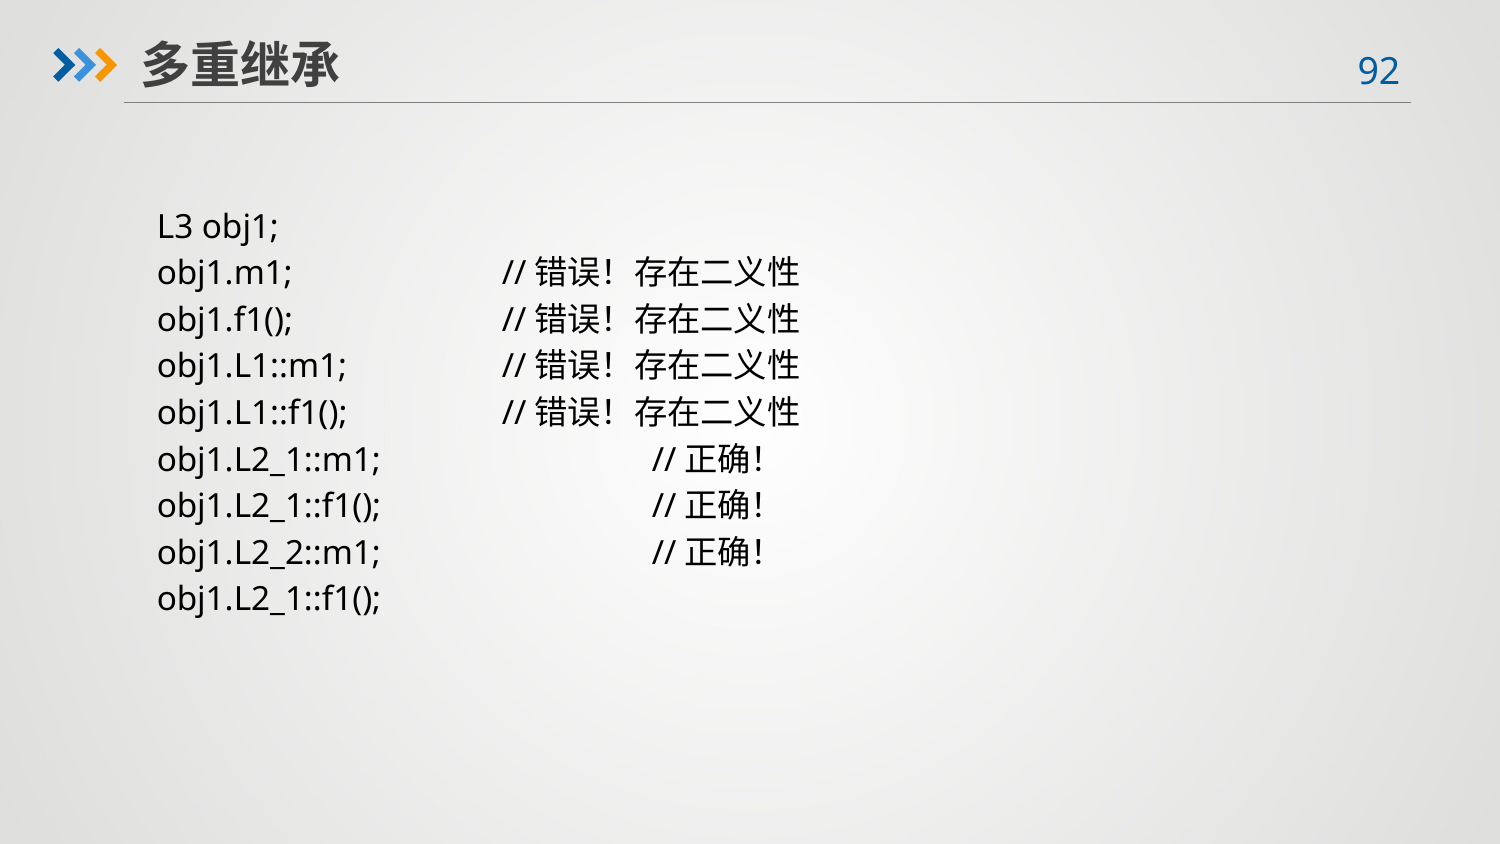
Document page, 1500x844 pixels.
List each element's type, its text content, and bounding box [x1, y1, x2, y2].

text_box 多重继承 [140, 32, 845, 95]
picture [0, 0, 1500, 844]
text_box L3 obj1; obj1.m1; //错误！存在二义性 obj1.f1(); //错误！存在二义性 obj1.L1::m1; //错误！存在二义性 obj1.L1::f1(); //错误！存在二义性 obj1.L2_1::m1; //正确！ obj1.L2_1::f1(); //正确！ obj1.L2_2::m1; //正确！ obj1.L2_1::f1(); [112, 197, 1400, 625]
